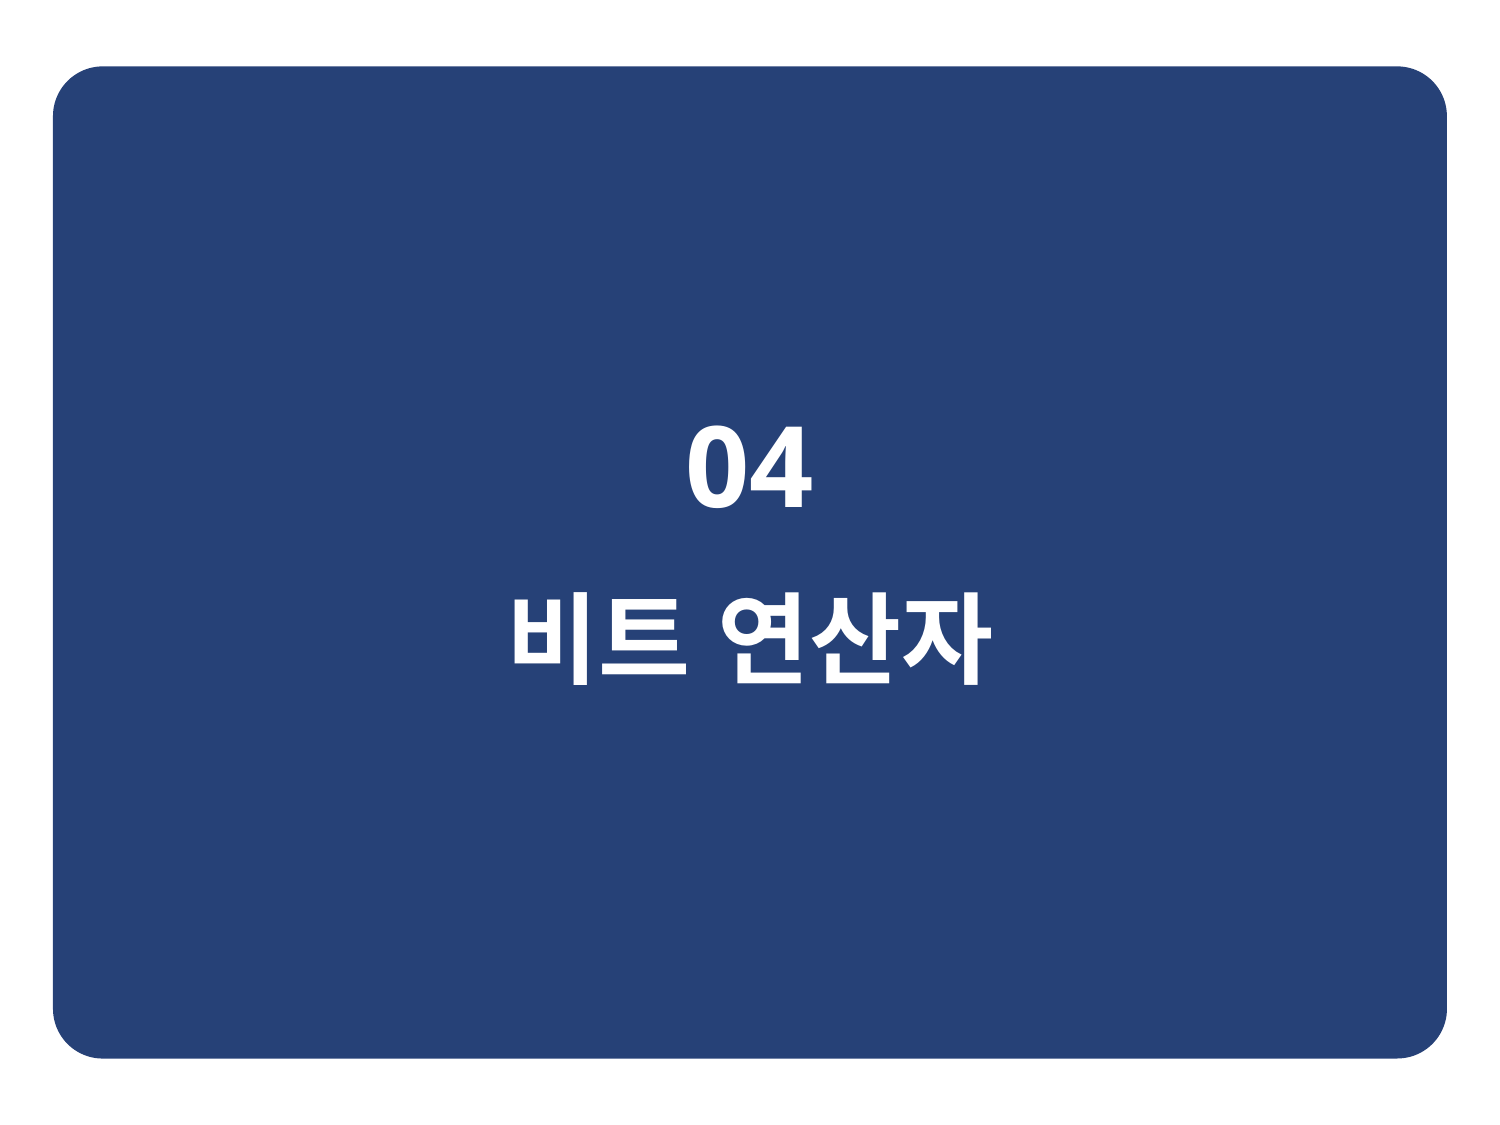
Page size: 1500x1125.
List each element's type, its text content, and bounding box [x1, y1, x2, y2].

list 비트 연산자 [117, 559, 1383, 715]
list 04 [117, 385, 1383, 540]
